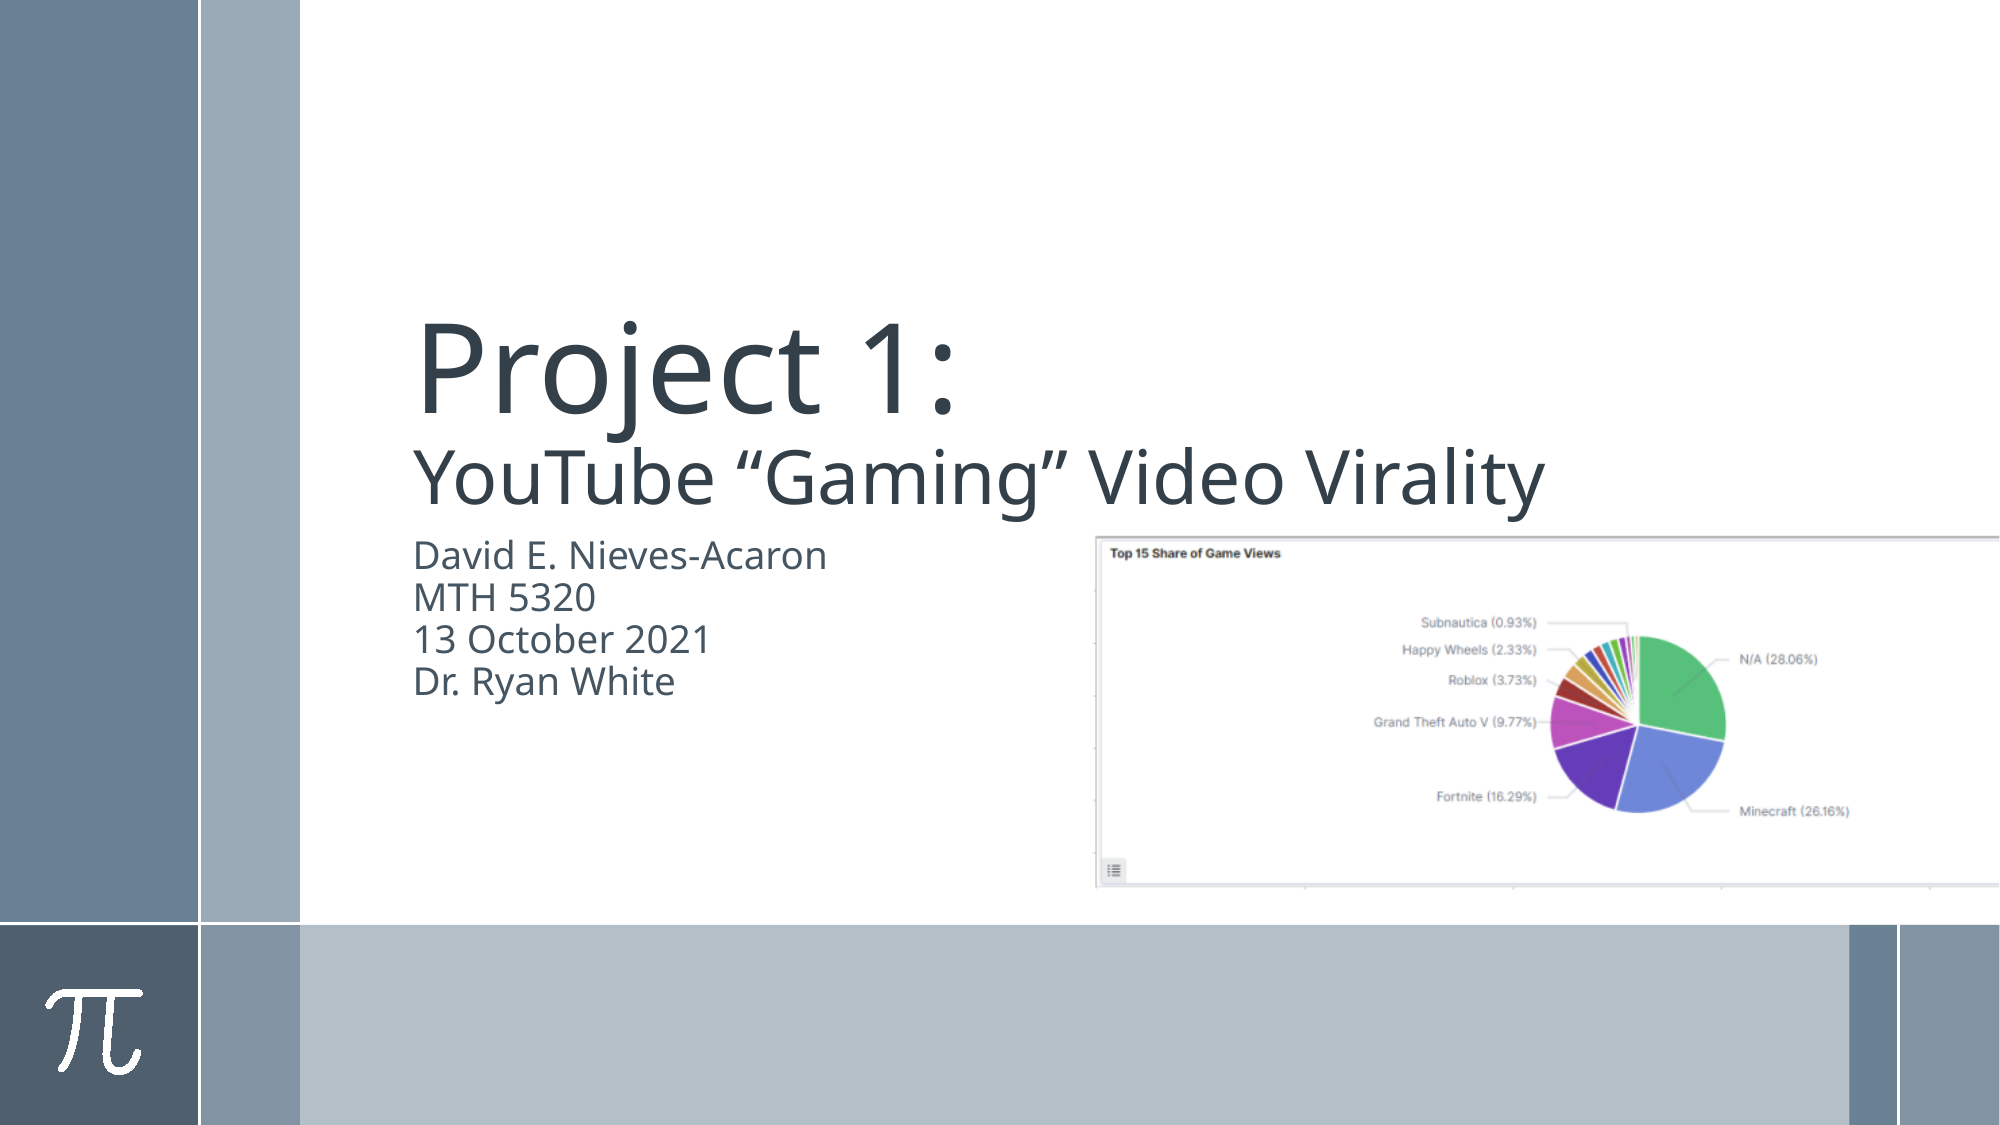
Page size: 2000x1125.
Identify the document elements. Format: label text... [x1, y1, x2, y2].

title Project 1: YouTube “Gaming” Video Virality [398, 89, 1766, 529]
subtitle David E. Nieves-Acaron MTH 5320 13 October 2021 Dr. Ryan White [397, 528, 1631, 712]
picture [1082, 532, 2000, 901]
